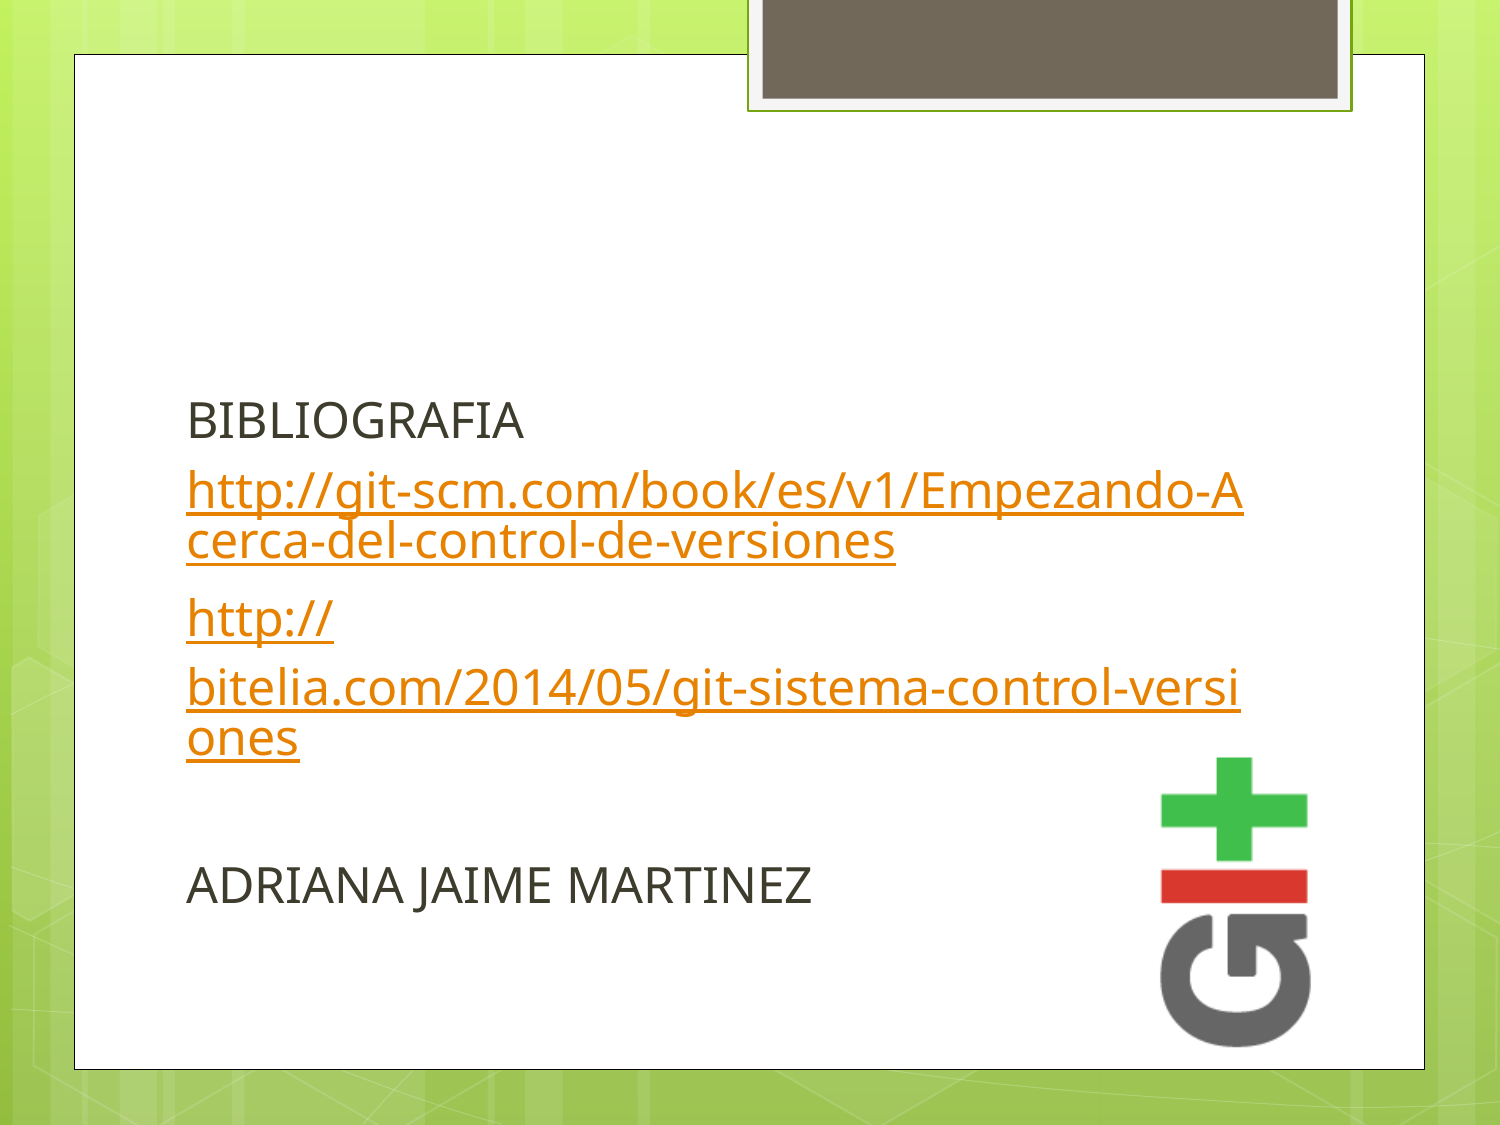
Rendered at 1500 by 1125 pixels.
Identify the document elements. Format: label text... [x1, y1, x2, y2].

picture [1068, 739, 1402, 1064]
list BIBLIOGRAFIA http://git-scm.com/book/es/v1/Empezando-Acerca-del-control-de-versiones http://bitelia.com/2014/05/git-sistema-control-versiones ADRIANA JAIME MARTINEZ [171, 381, 1283, 957]
